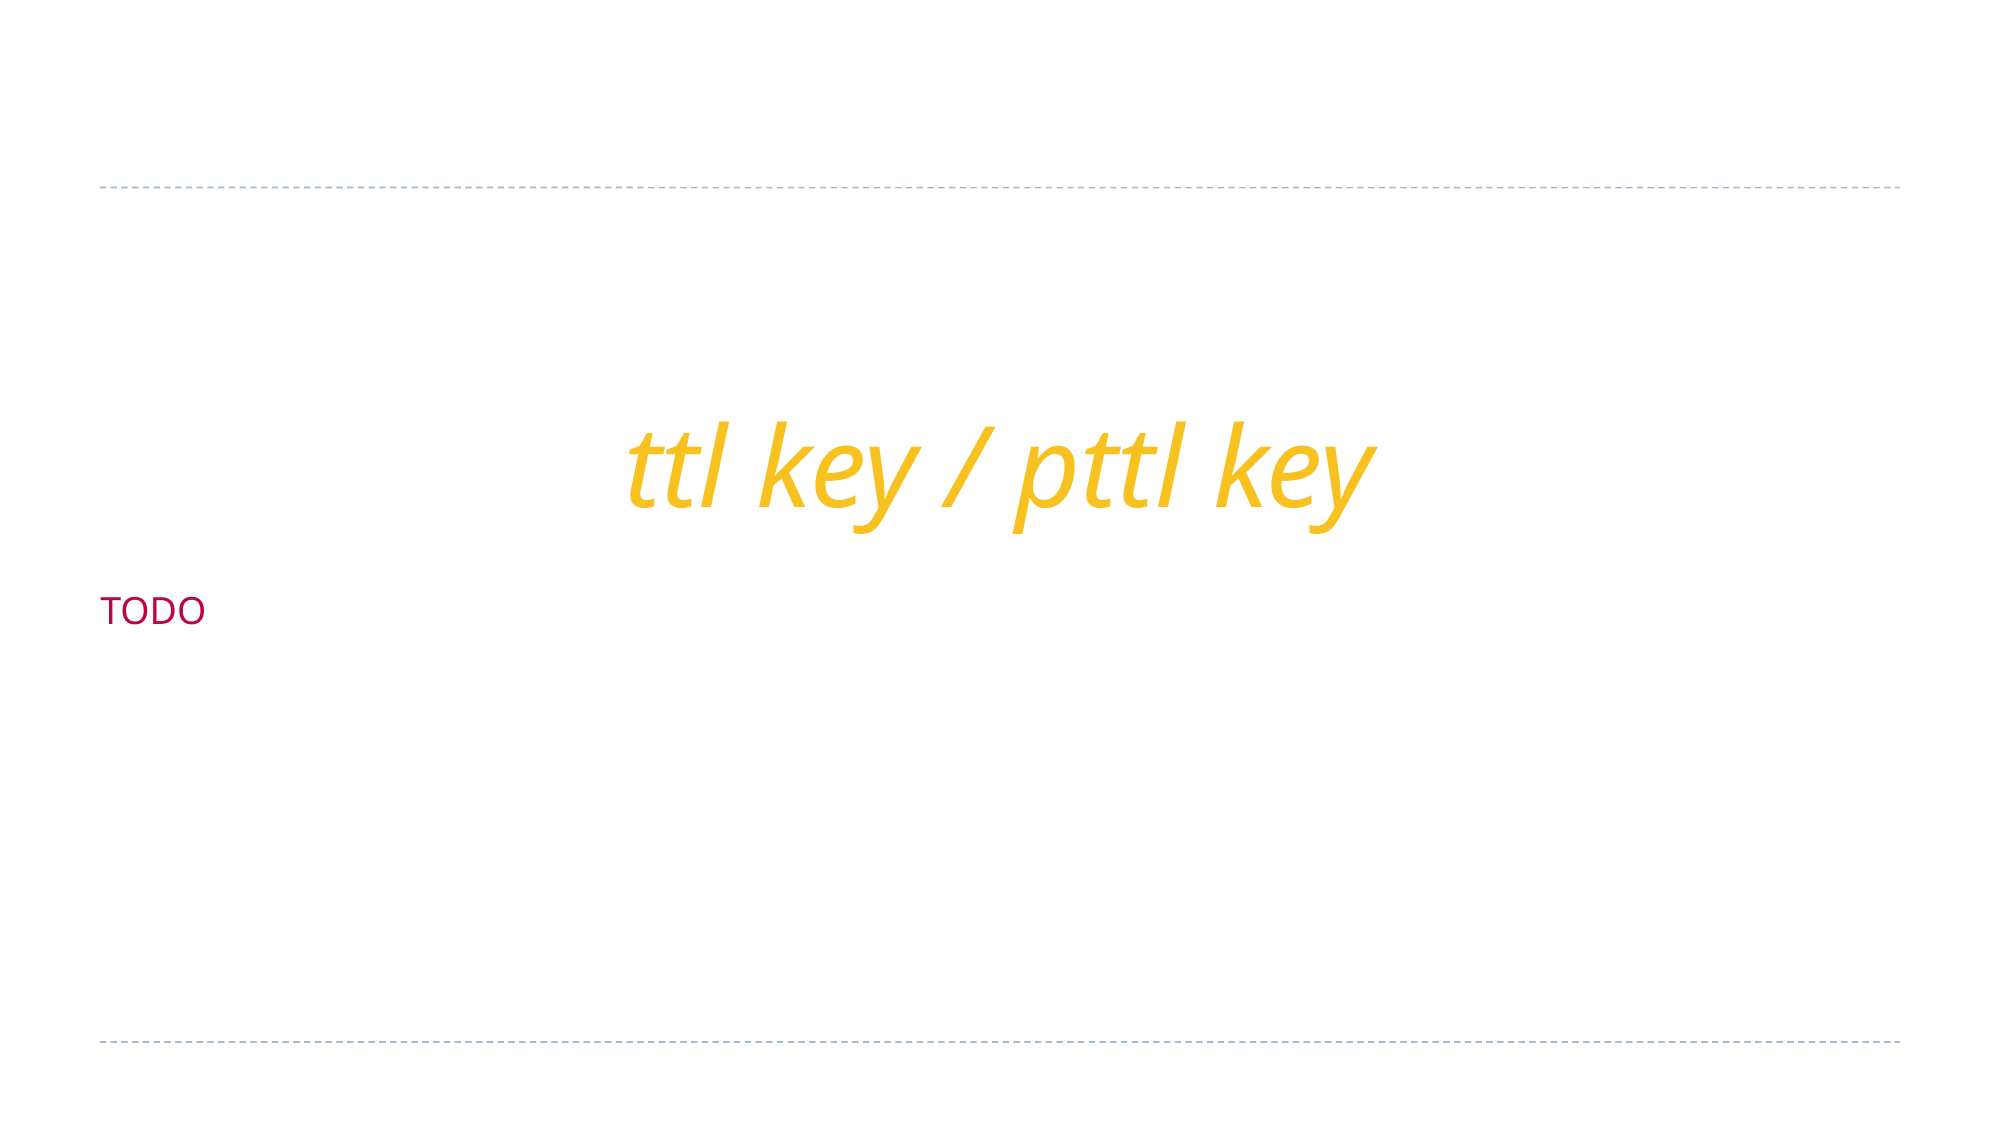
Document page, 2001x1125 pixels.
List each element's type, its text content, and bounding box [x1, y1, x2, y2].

text_box TODO [85, 579, 1901, 639]
text_box ttl key / pttl key [275, 387, 1724, 538]
